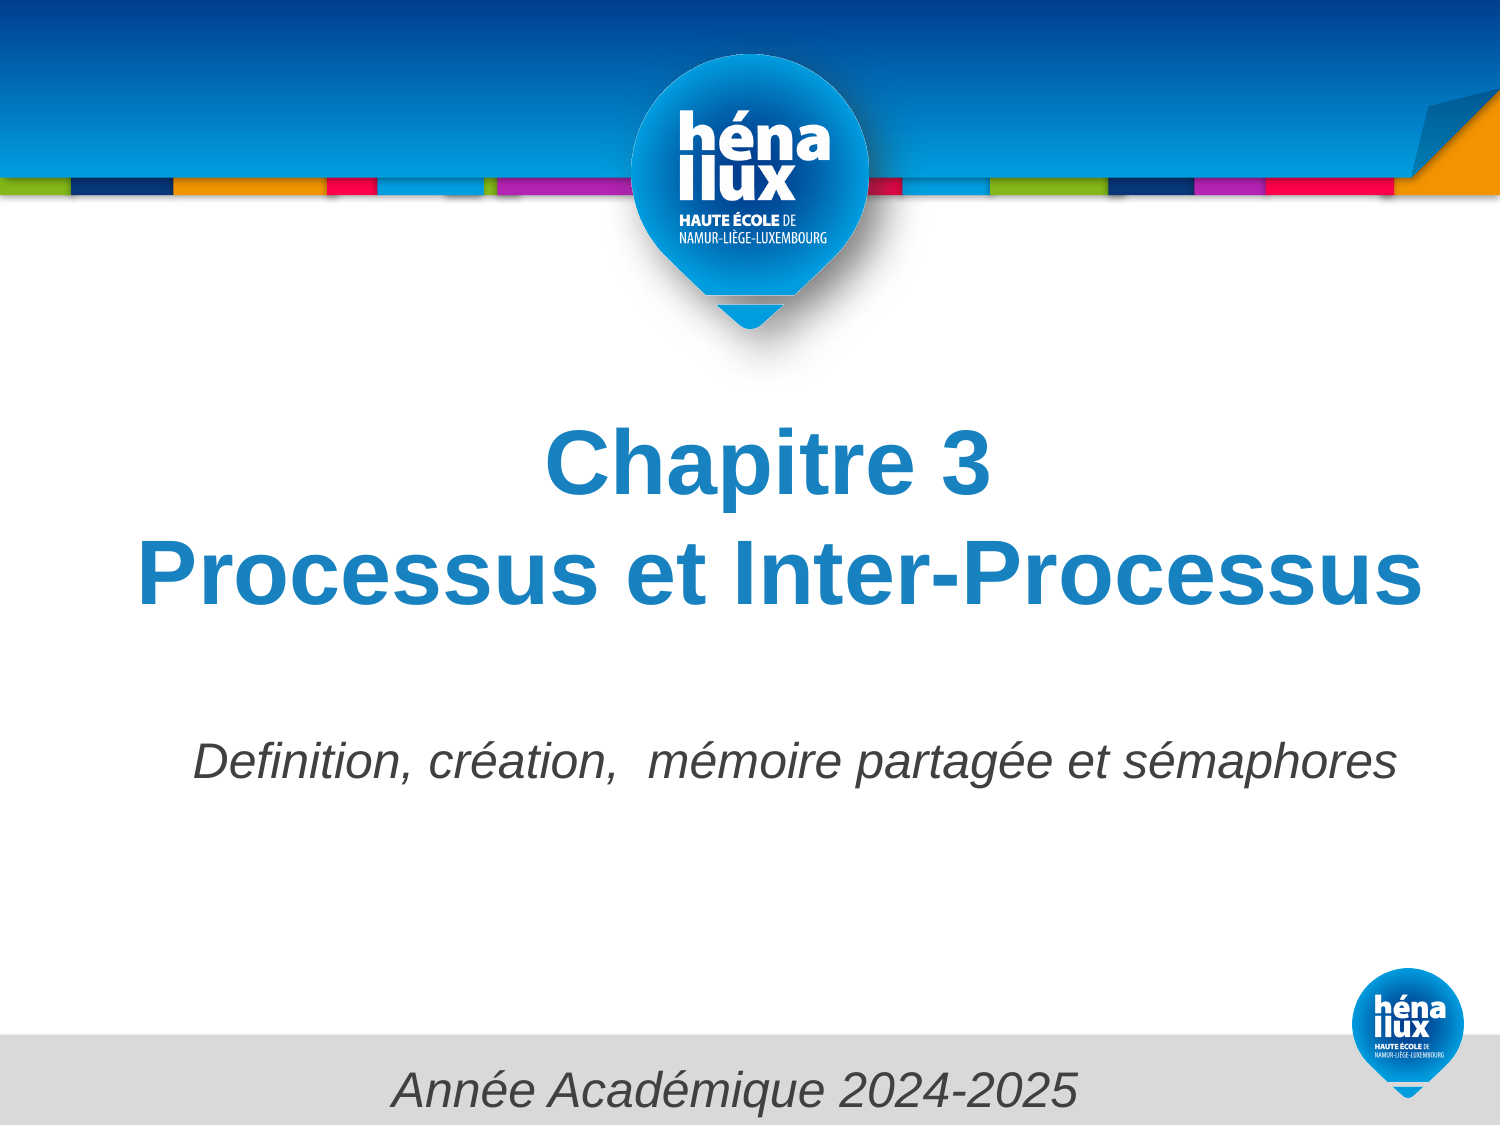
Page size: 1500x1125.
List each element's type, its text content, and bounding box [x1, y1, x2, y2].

title Chapitre 3 Processus et Inter-Processus [112, 363, 1451, 663]
picture [1352, 1036, 1464, 1098]
subtitle Definition, création, mémoire partagée et sémaphores [177, 661, 1401, 789]
picture [1365, 981, 1451, 1067]
picture [1420, 968, 1464, 1011]
picture [631, 189, 869, 329]
text_box Année Académique 2024-2025 [377, 1040, 1198, 1125]
picture [766, 54, 869, 154]
picture [631, 54, 734, 129]
picture [1352, 968, 1396, 1012]
picture [658, 81, 842, 265]
